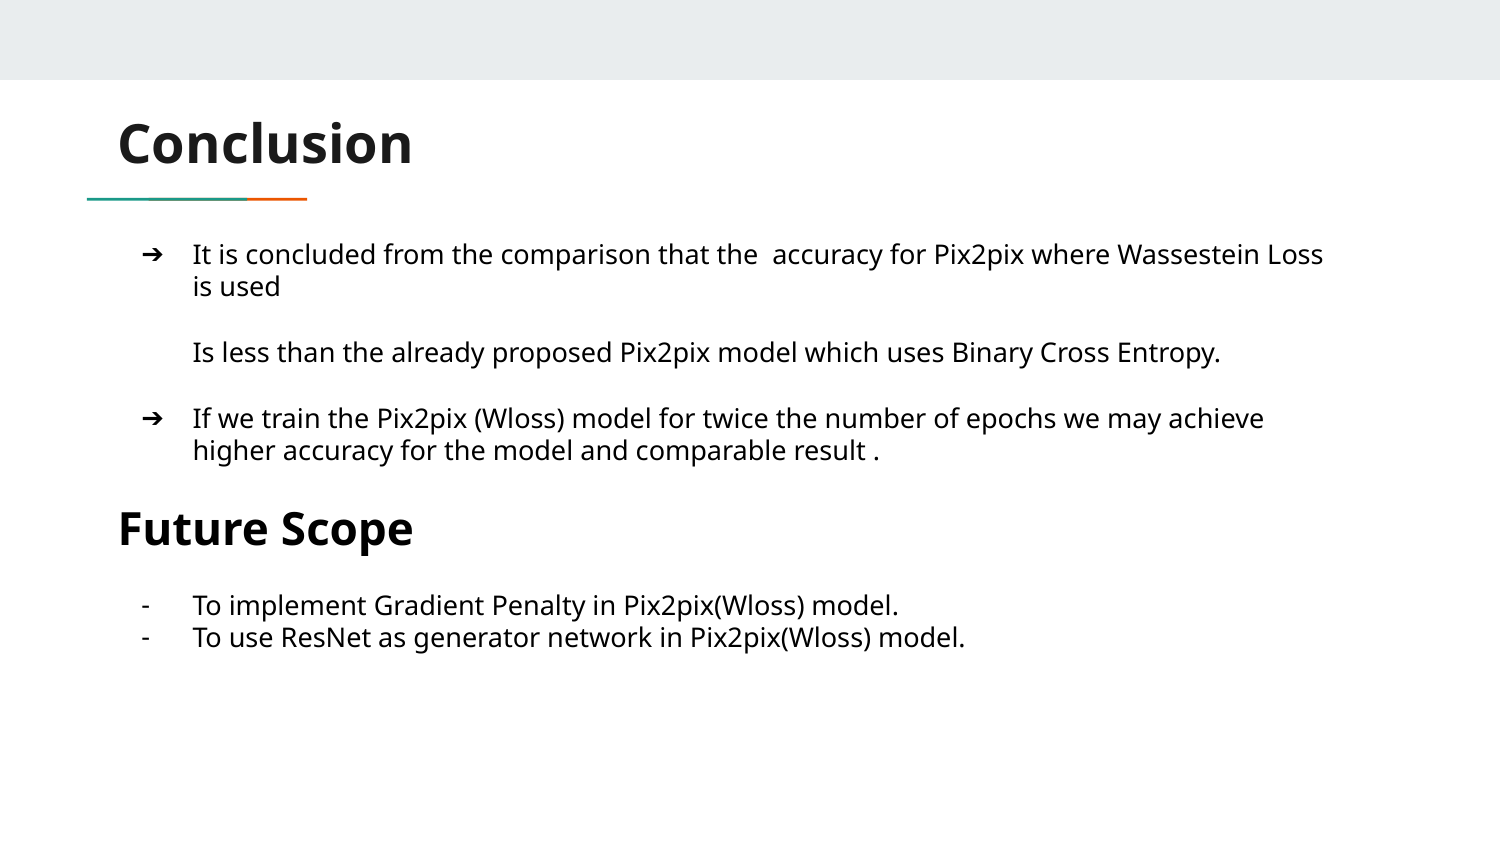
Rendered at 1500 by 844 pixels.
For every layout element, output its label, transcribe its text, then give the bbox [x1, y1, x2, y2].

list It is concluded from the comparison that the accuracy for Pix2pix where Wassestein Loss is used Is less than the already proposed Pix2pix model which uses Binary Cross Entropy. If we train the Pix2pix (Wloss) model for twice the number of epochs we may achieve higher accuracy for the model and comparable result . Future Scope To implement Gradient Penalty in Pix2pix(Wloss) model. To use ResNet as generator network in Pix2pix(Wloss) model. [102, 222, 1364, 815]
title Conclusion [102, 94, 1364, 182]
